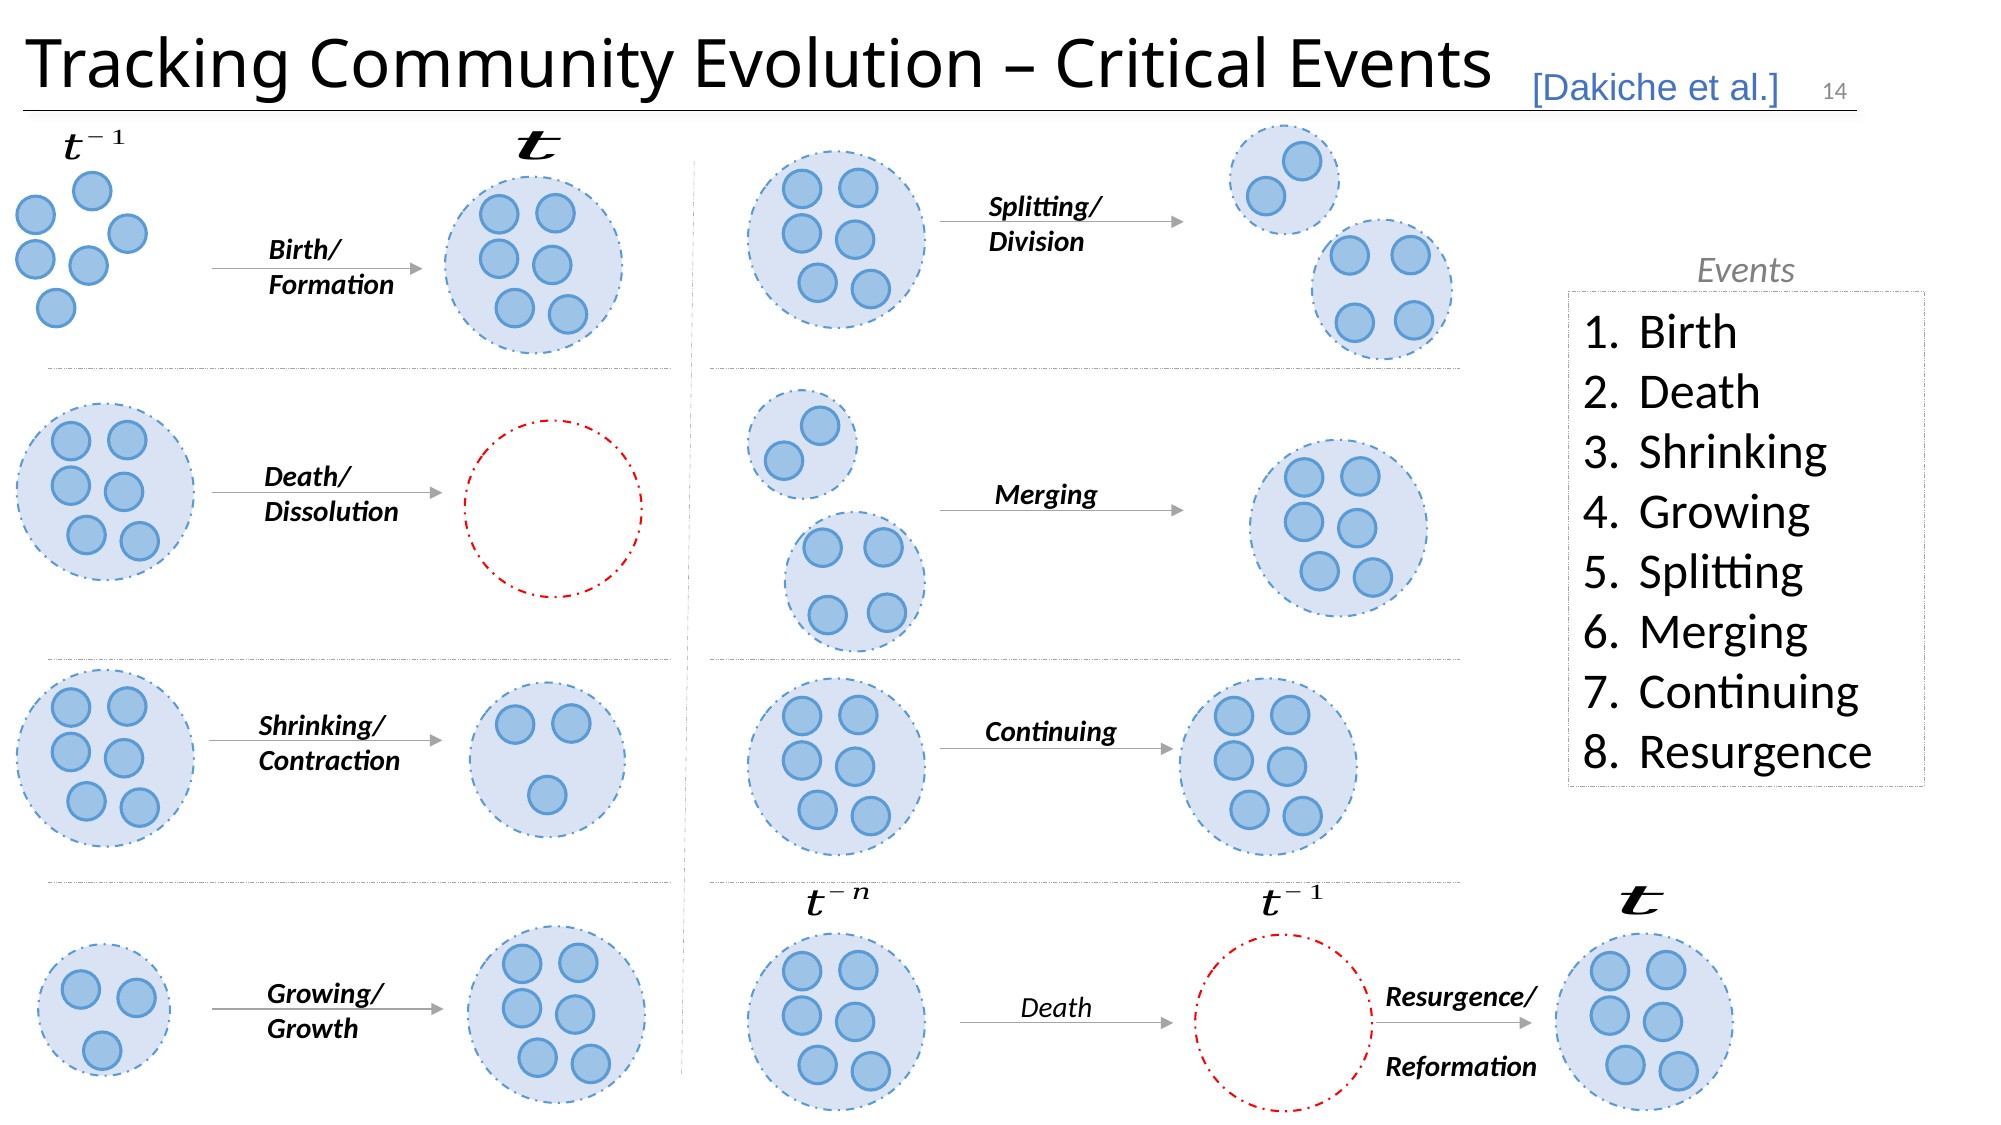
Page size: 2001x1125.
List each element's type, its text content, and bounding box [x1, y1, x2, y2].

text_box Events [1671, 237, 1821, 298]
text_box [16, 172, 623, 354]
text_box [747, 390, 1428, 652]
slide_number 14 [1412, 59, 1863, 120]
text_box [Dakiche et al.] [1517, 55, 1837, 110]
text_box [16, 670, 625, 847]
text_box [16, 403, 642, 597]
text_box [747, 678, 1357, 855]
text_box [37, 926, 646, 1103]
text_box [681, 159, 695, 1075]
text_box Birth Death Shrinking Growing Splitting Merging Continuing Resurgence [1567, 290, 1925, 787]
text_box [747, 125, 1453, 359]
text_box [Dakiche et al.] [1517, 111, 1837, 116]
text_box Tracking Community Evolution – Critical Events [10, 21, 1736, 111]
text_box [747, 933, 1733, 1112]
